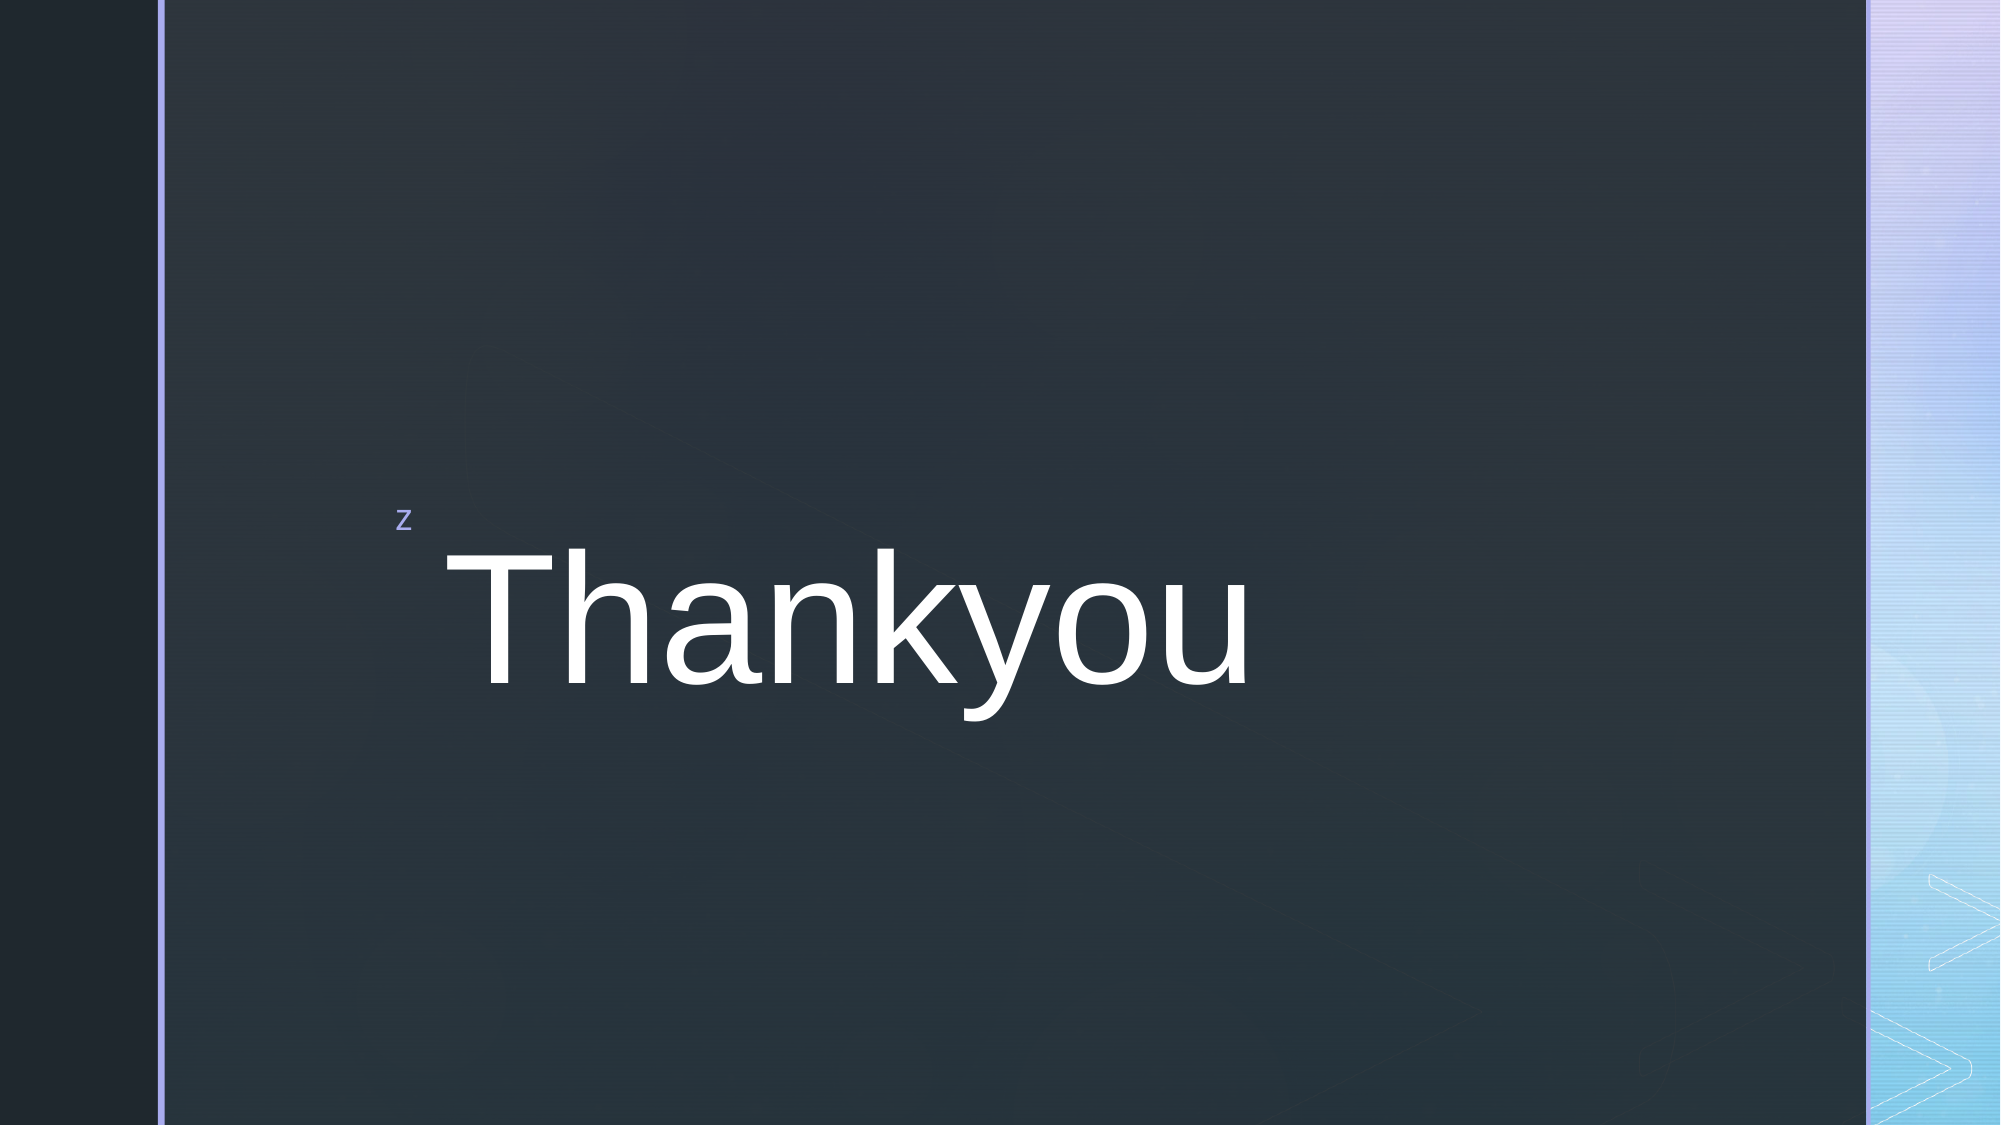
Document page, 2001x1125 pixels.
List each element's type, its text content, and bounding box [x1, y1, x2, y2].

title Thankyou [428, 516, 1734, 750]
picture [1871, 0, 2001, 1125]
